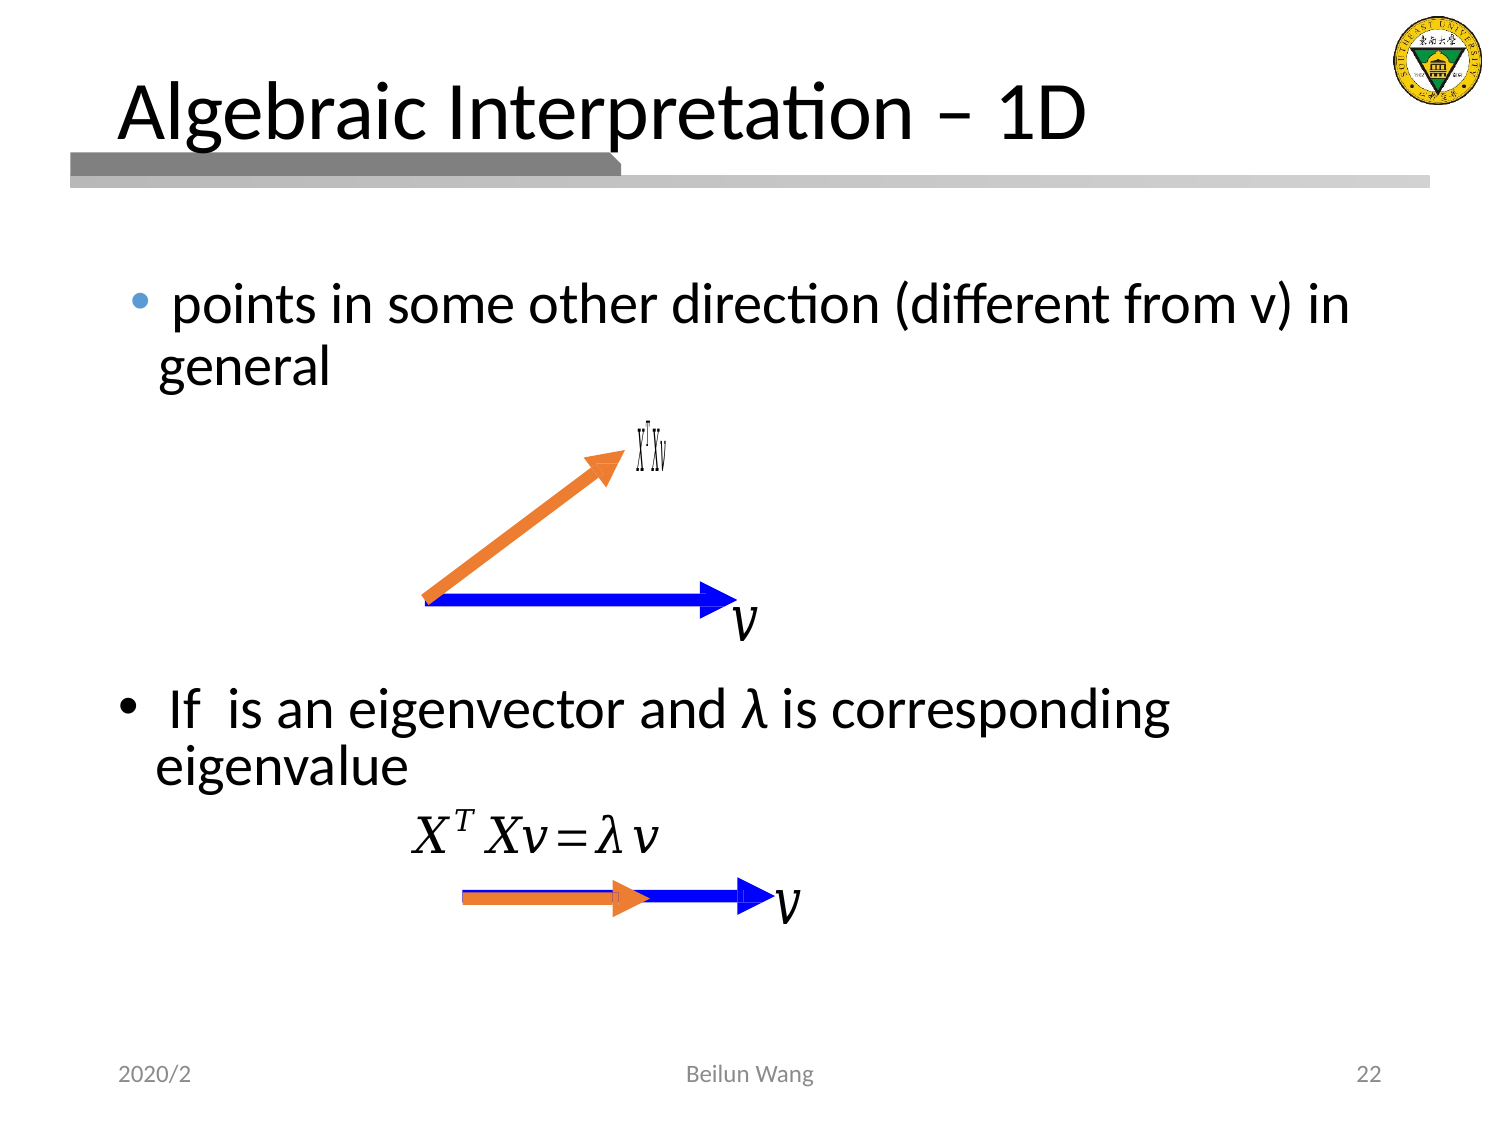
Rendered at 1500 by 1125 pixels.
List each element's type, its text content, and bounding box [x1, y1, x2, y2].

slide_number 22 [1059, 1042, 1397, 1103]
text_box [424, 581, 738, 619]
text_box [421, 450, 625, 606]
slide_number 2020/2 [103, 1042, 441, 1103]
text_box [462, 879, 651, 918]
footer Beilun Wang [496, 1042, 1004, 1103]
title Algebraic Interpretation – 1D [103, 59, 1361, 156]
text_box [633, 877, 775, 915]
picture [1393, 16, 1482, 105]
